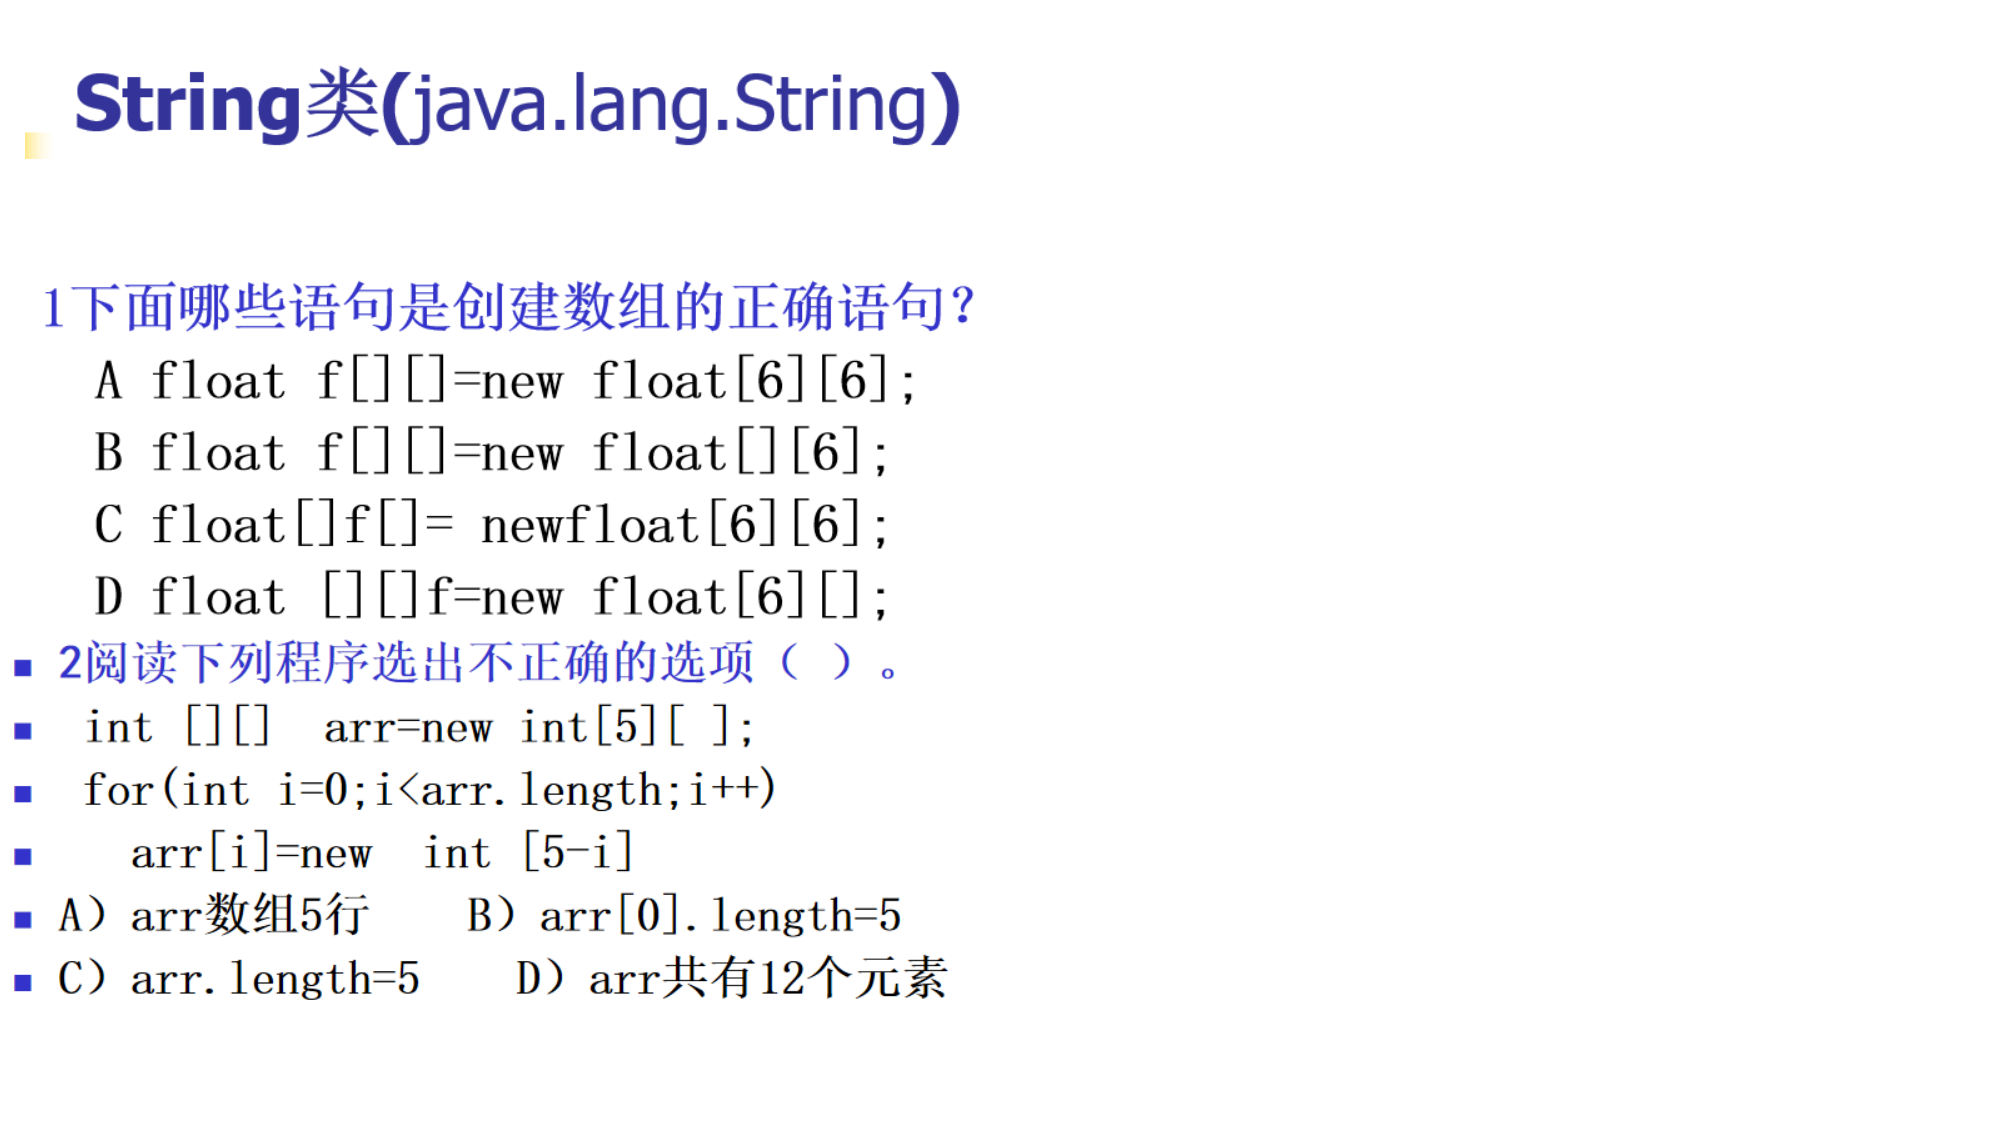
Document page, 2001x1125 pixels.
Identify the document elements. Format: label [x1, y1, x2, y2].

picture [13, 276, 1135, 1005]
picture [25, 47, 1017, 159]
